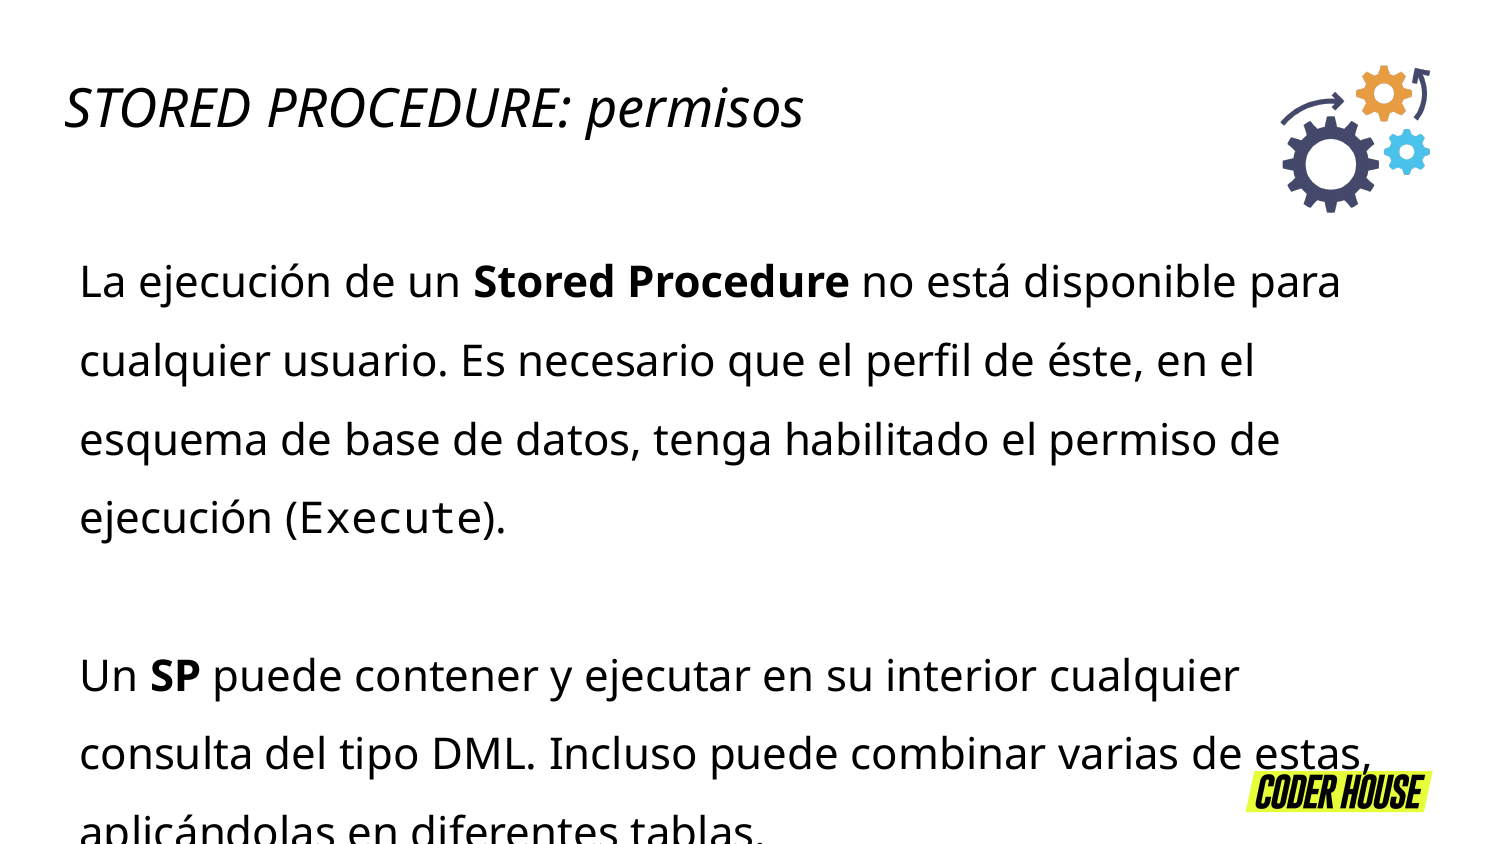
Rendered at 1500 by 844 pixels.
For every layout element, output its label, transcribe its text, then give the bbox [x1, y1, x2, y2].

text_box STORED PROCEDURE: permisos [49, 58, 1032, 175]
picture [1274, 58, 1437, 220]
picture [1241, 764, 1437, 819]
text_box La ejecución de un Stored Procedure no está disponible para cualquier usuario. Es necesario que el perfil de éste, en el esquema de base de datos, tenga habilitado el permiso de ejecución (Execute). Un SP puede contener y ejecutar en su interior cualquier consulta del tipo DML. Incluso puede combinar varias de estas, aplicándolas en diferentes tablas. [64, 212, 1437, 756]
